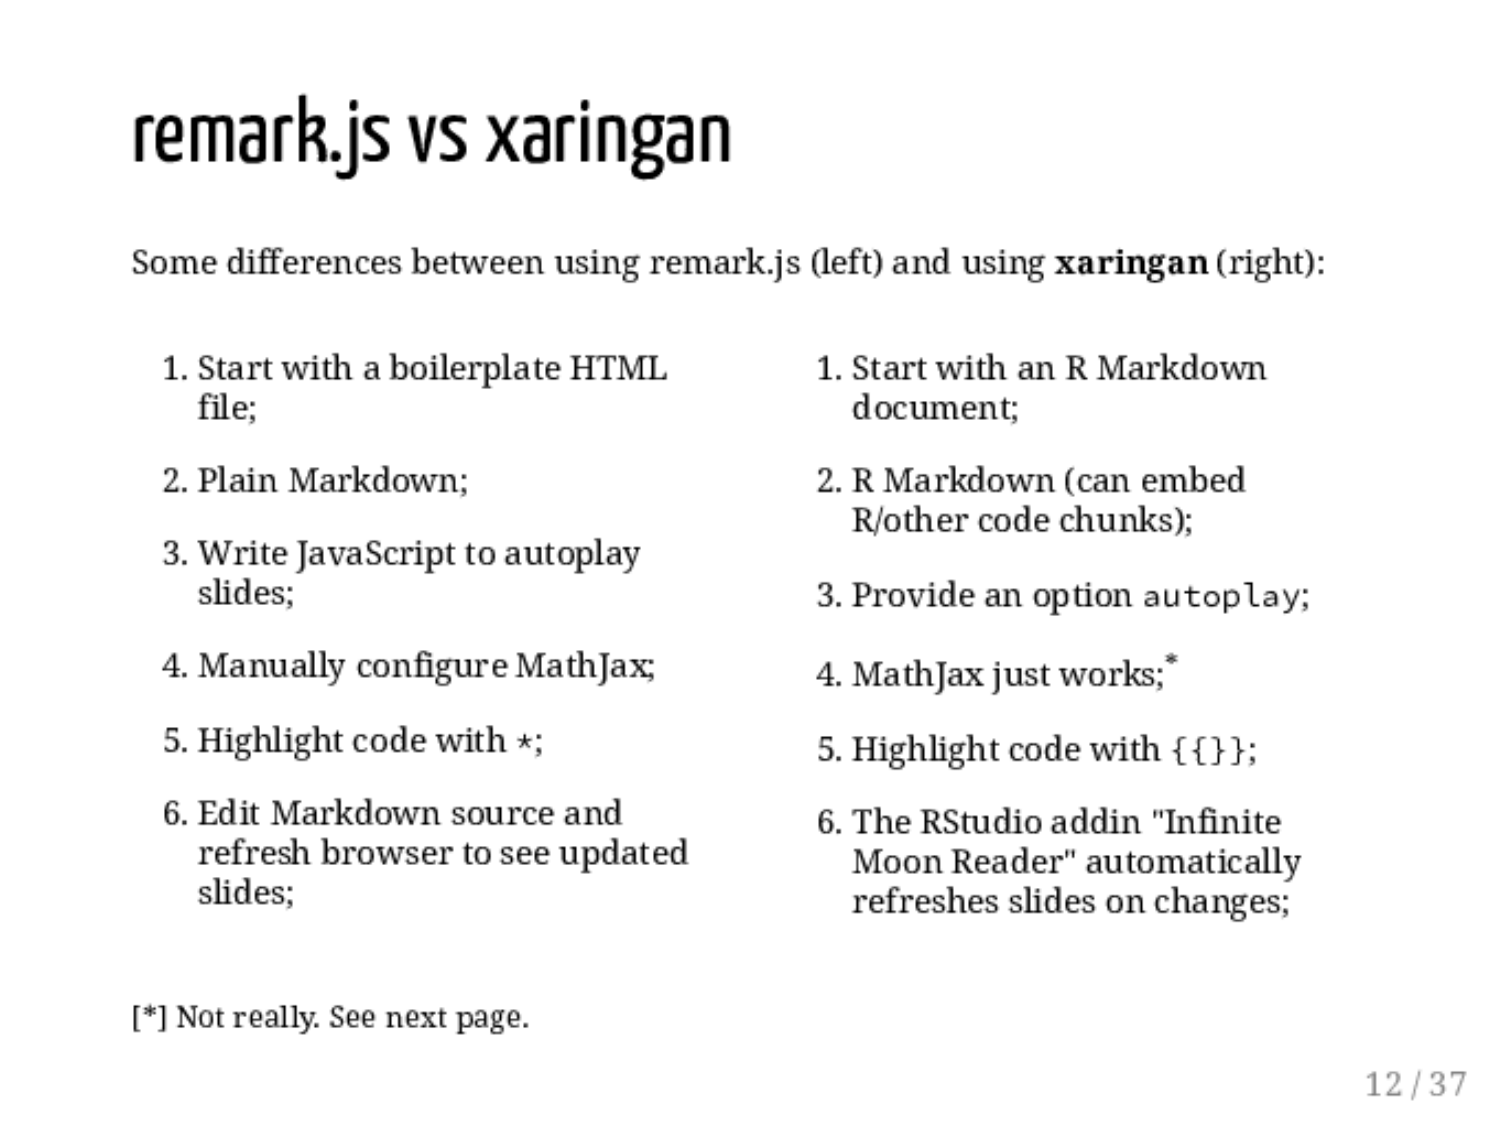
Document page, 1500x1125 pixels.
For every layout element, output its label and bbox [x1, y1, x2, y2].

list [0, 0, 1500, 1125]
